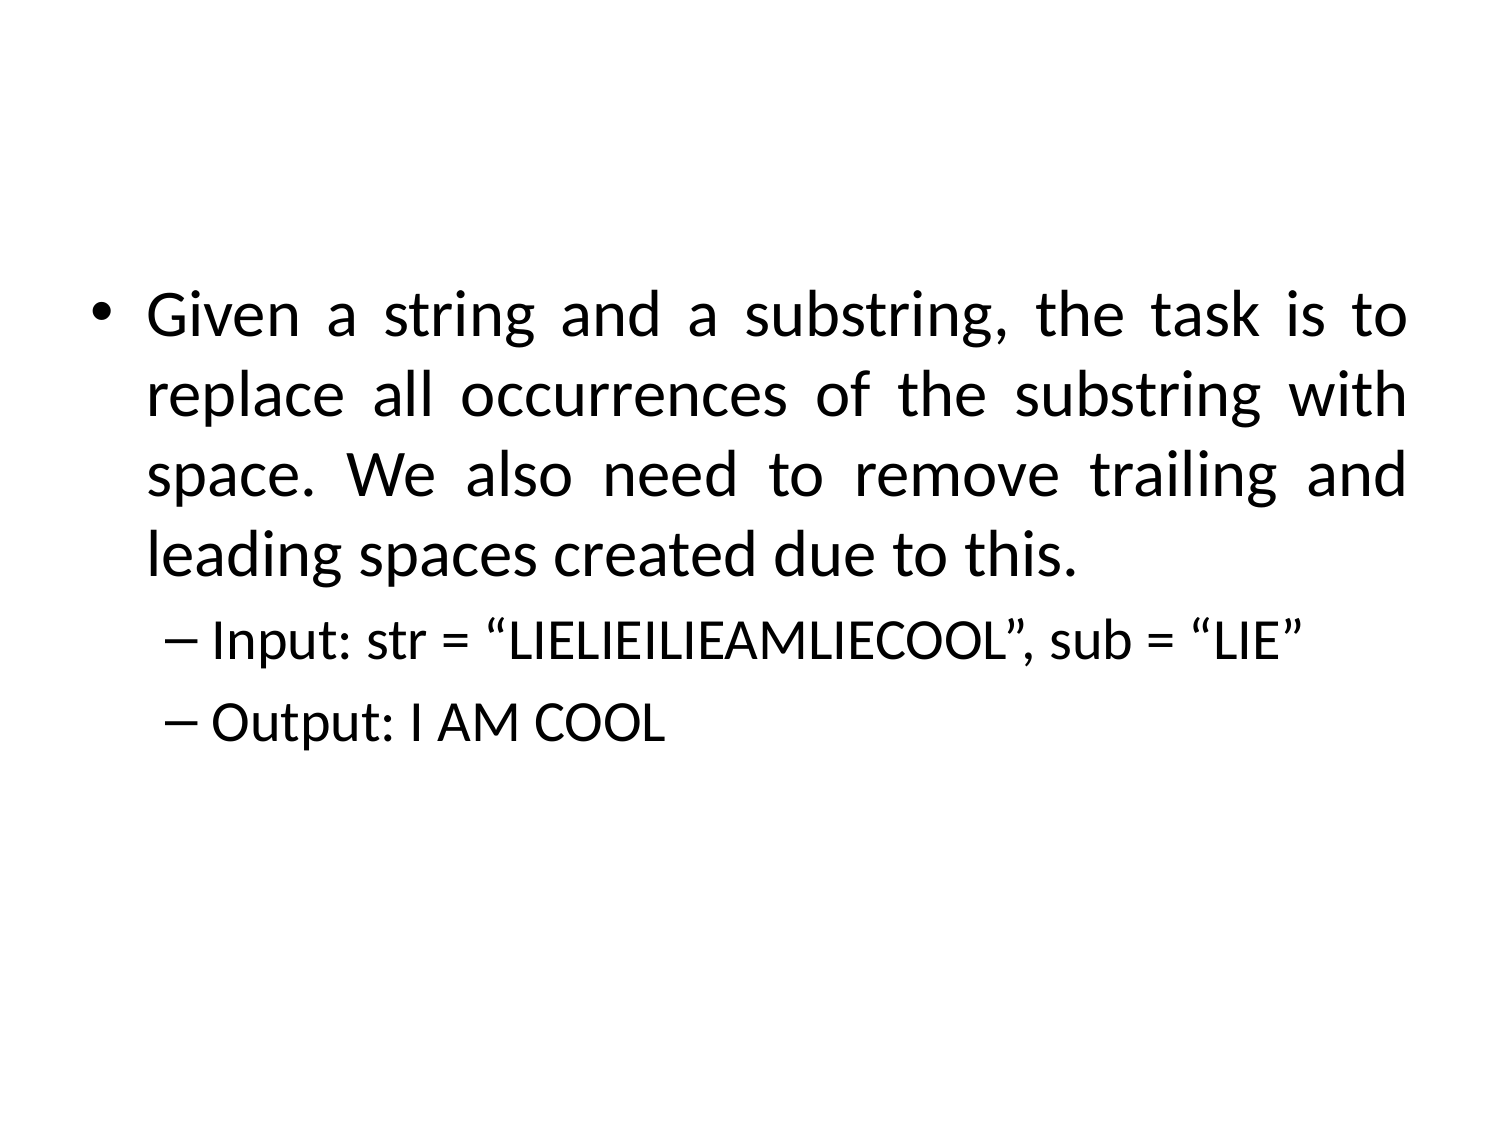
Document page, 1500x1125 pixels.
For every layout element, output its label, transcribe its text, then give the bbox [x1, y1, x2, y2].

list Given a string and a substring, the task is to replace all occurrences of the substring with space. We also need to remove trailing and leading spaces created due to this. Input: str = “LIELIEILIEAMLIECOOL”, sub = “LIE” Output: I AM COOL [75, 262, 1425, 1005]
